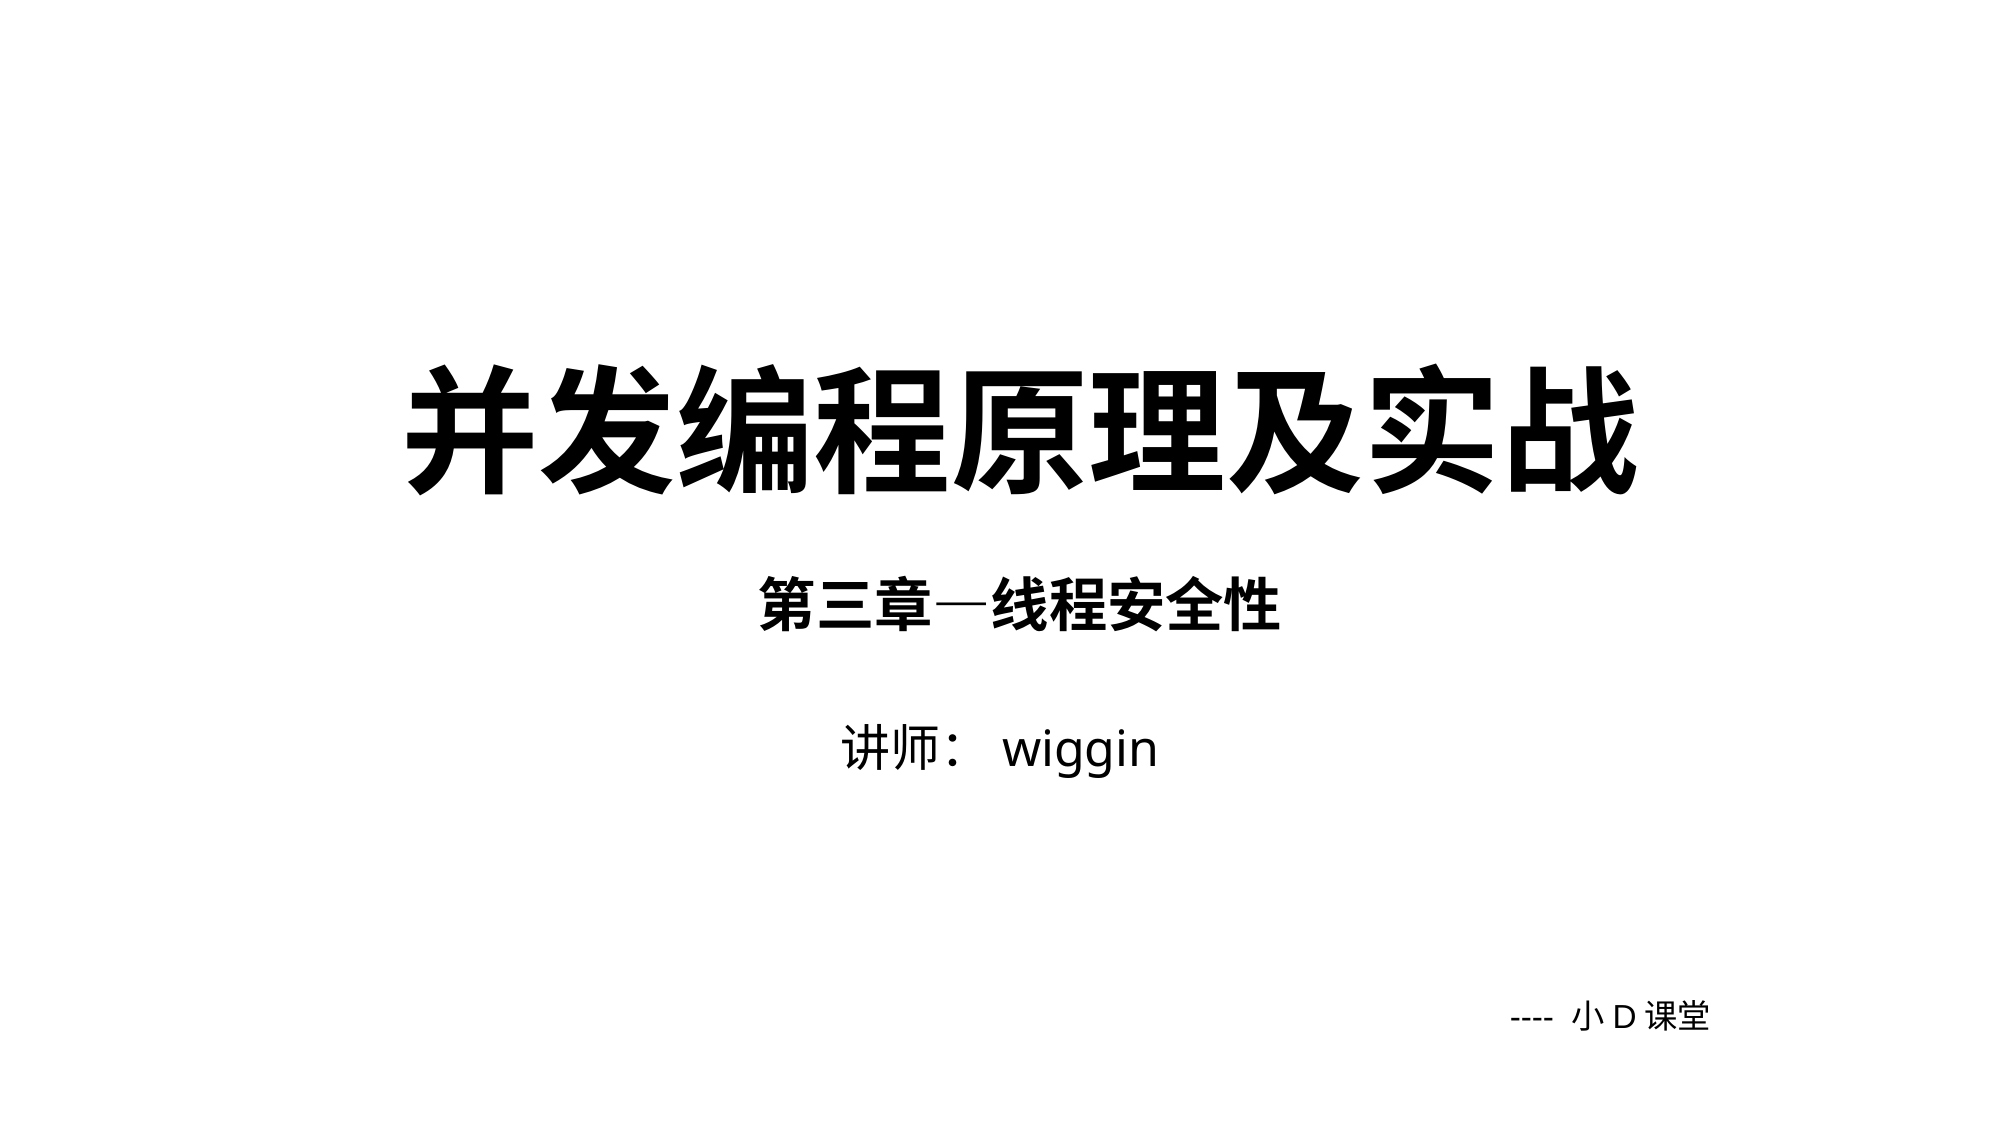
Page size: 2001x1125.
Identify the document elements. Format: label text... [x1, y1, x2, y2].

text_box ---- 小D课堂 [775, 987, 1726, 1102]
subtitle 讲师：wiggin [249, 716, 1750, 988]
title 并发编程原理及实战 第三章—线程安全性 [270, 324, 1770, 717]
